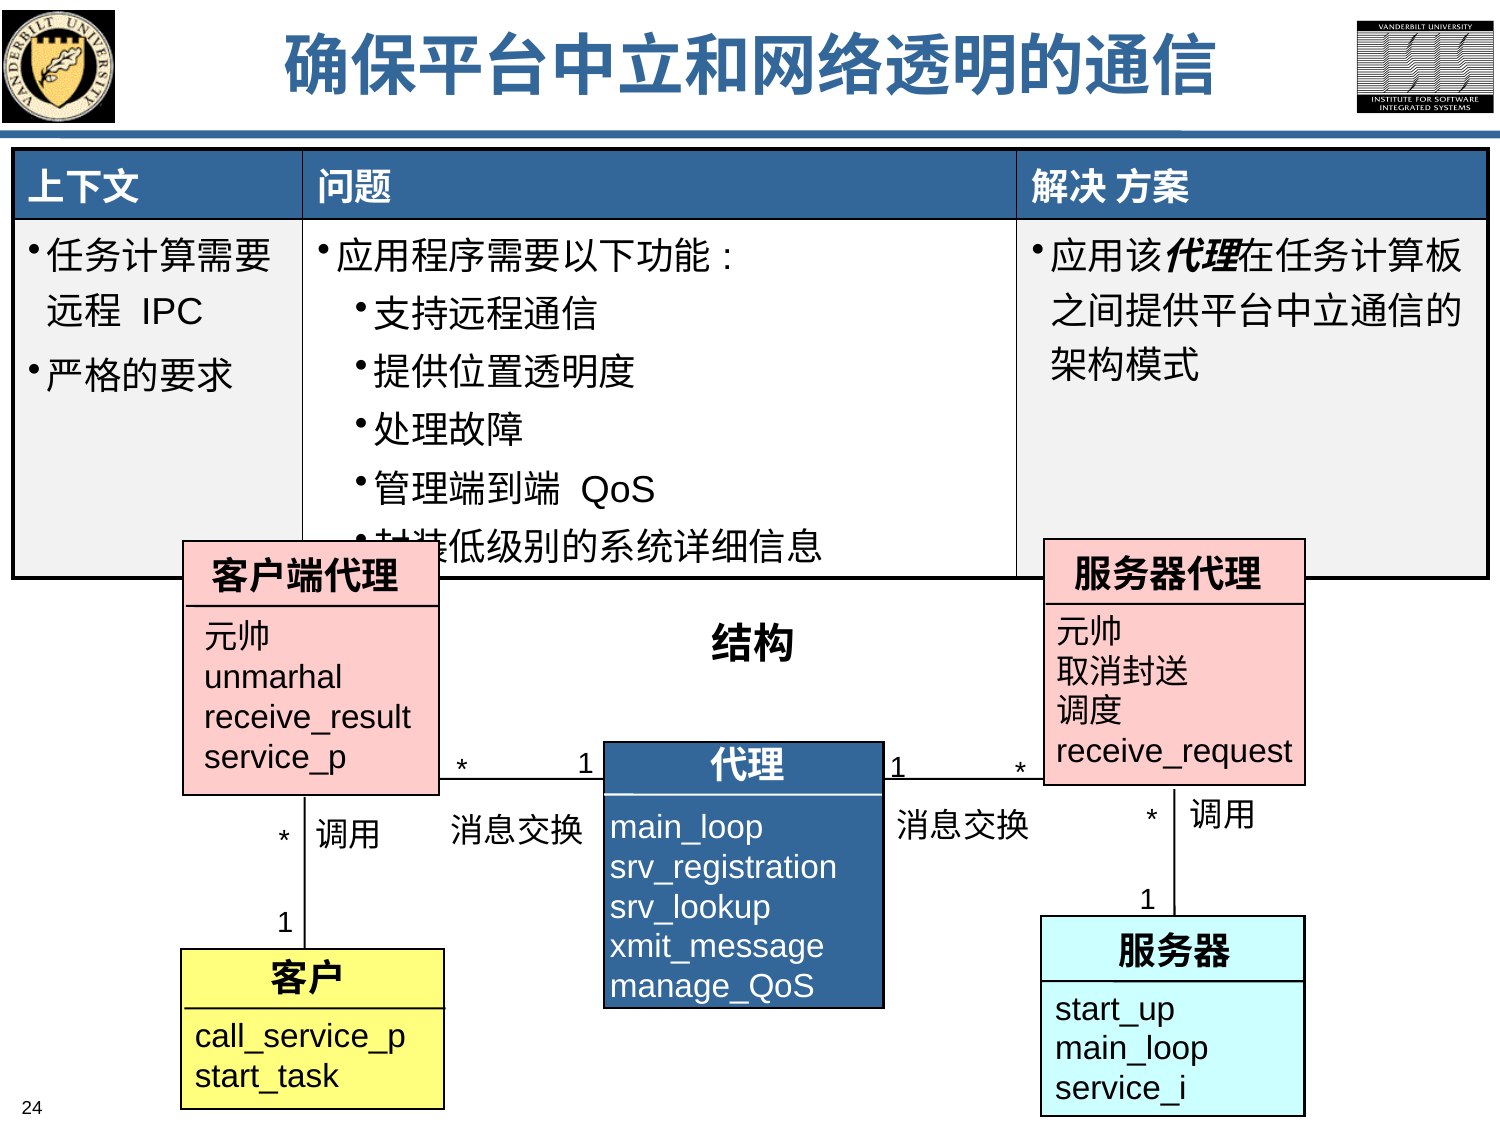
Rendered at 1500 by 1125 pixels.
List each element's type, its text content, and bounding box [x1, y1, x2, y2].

slide_number 24 [0, 1098, 43, 1119]
title 确保平台中立和网络透明的通信 [2, 0, 1500, 146]
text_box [170, 539, 1336, 1117]
table_cell 应用程序需要以下功能: 支持远程通信 提供位置透明度 处理故障 管理端到端 QoS 封装低级别的系统详细信息 [303, 220, 1016, 539]
table_header 问题 [303, 151, 1016, 218]
table_cell 任务计算需要远程 IPC 严格的要求 [15, 220, 302, 576]
table_header 解决 方案 [1017, 151, 1486, 218]
table_cell 应用该代理在任务计算板之间提供平台中立通信的架构模式 [1017, 220, 1486, 576]
table_header 上下文 [15, 151, 302, 218]
